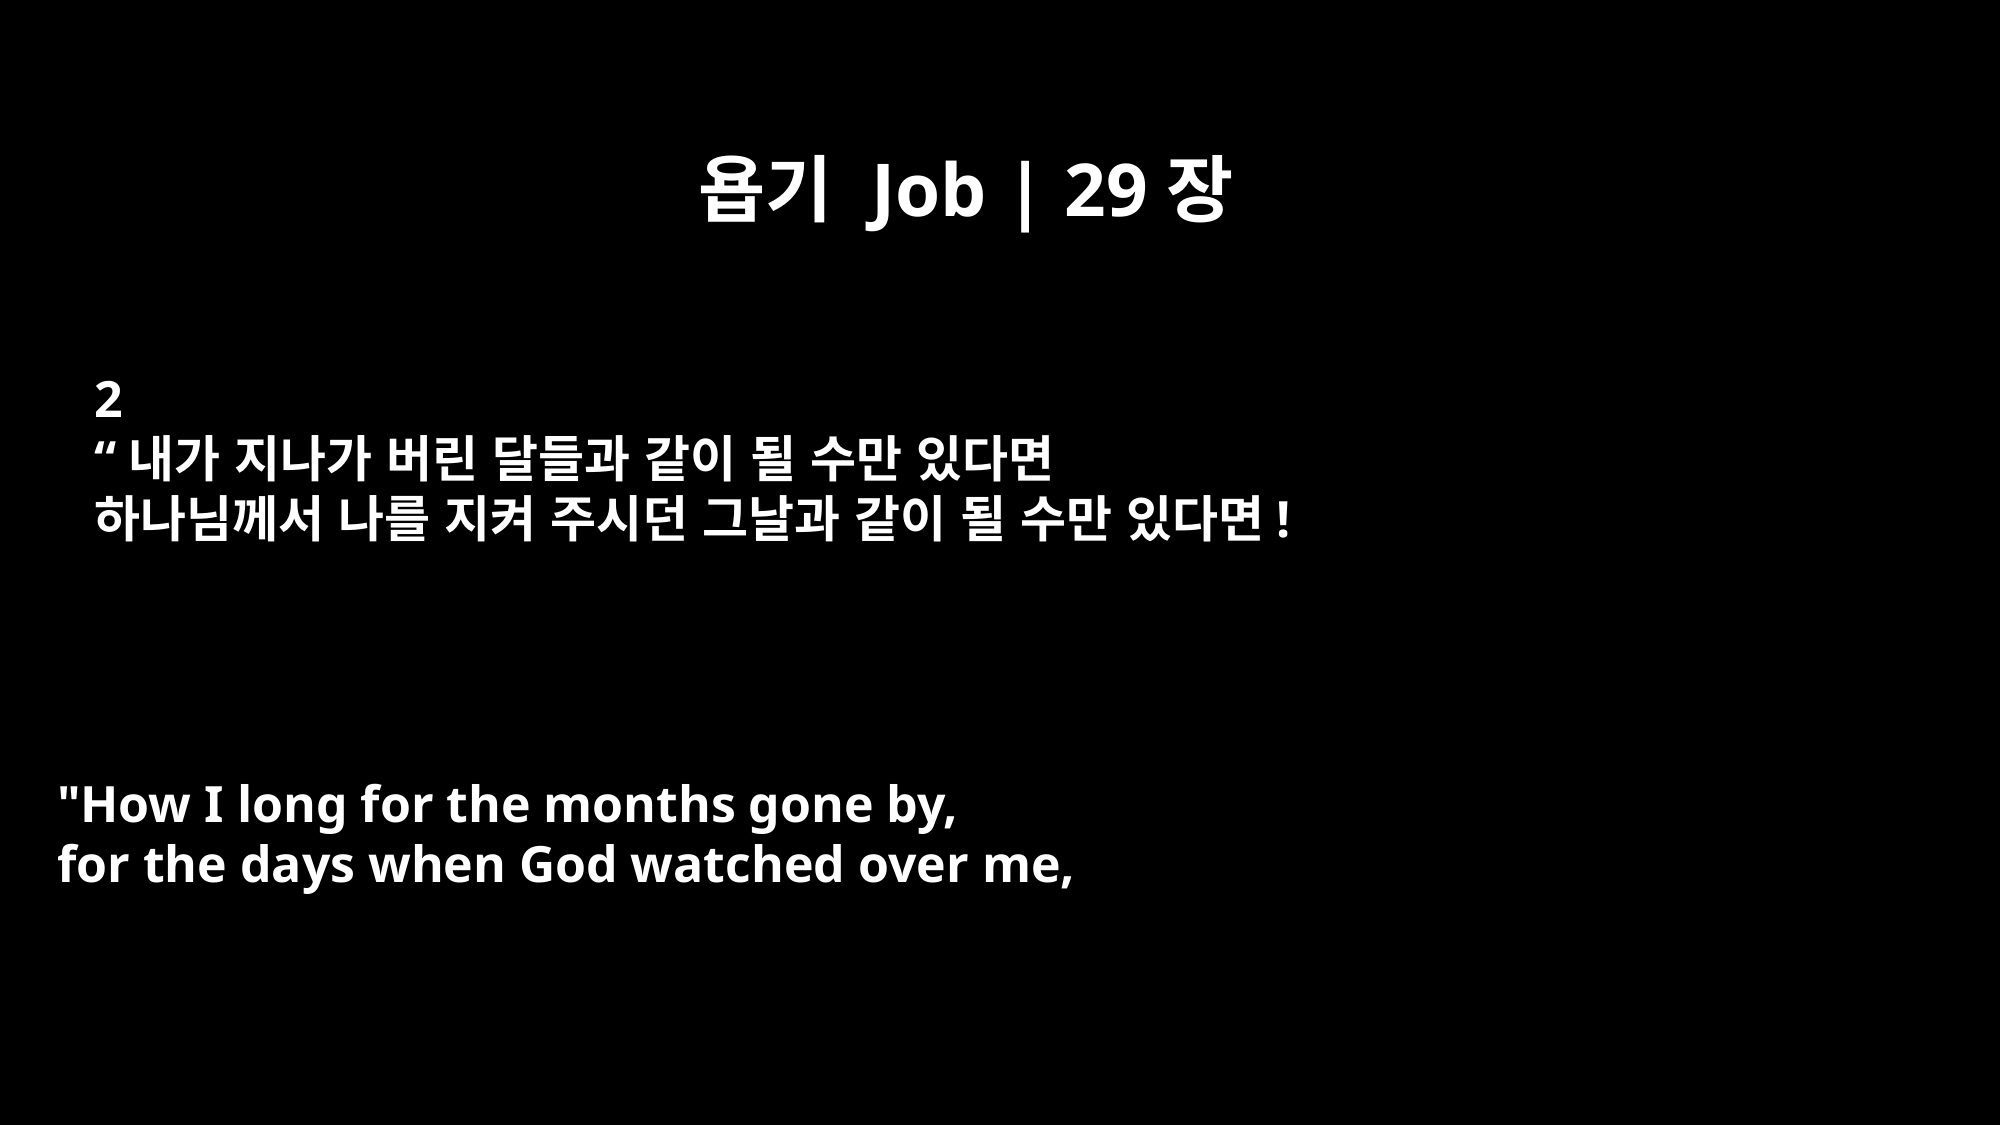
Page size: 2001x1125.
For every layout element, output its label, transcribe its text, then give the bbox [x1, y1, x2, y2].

text_box 2 “내가 지나가 버린 달들과 같이 될 수만 있다면 하나님께서 나를 지켜 주시던 그날과 같이 될 수만 있다면! [79, 359, 1306, 555]
text_box "How I long for the months gone by, for the days when God watched over me, [42, 764, 1090, 900]
text_box 욥기 Job | 29장 [683, 136, 1249, 239]
